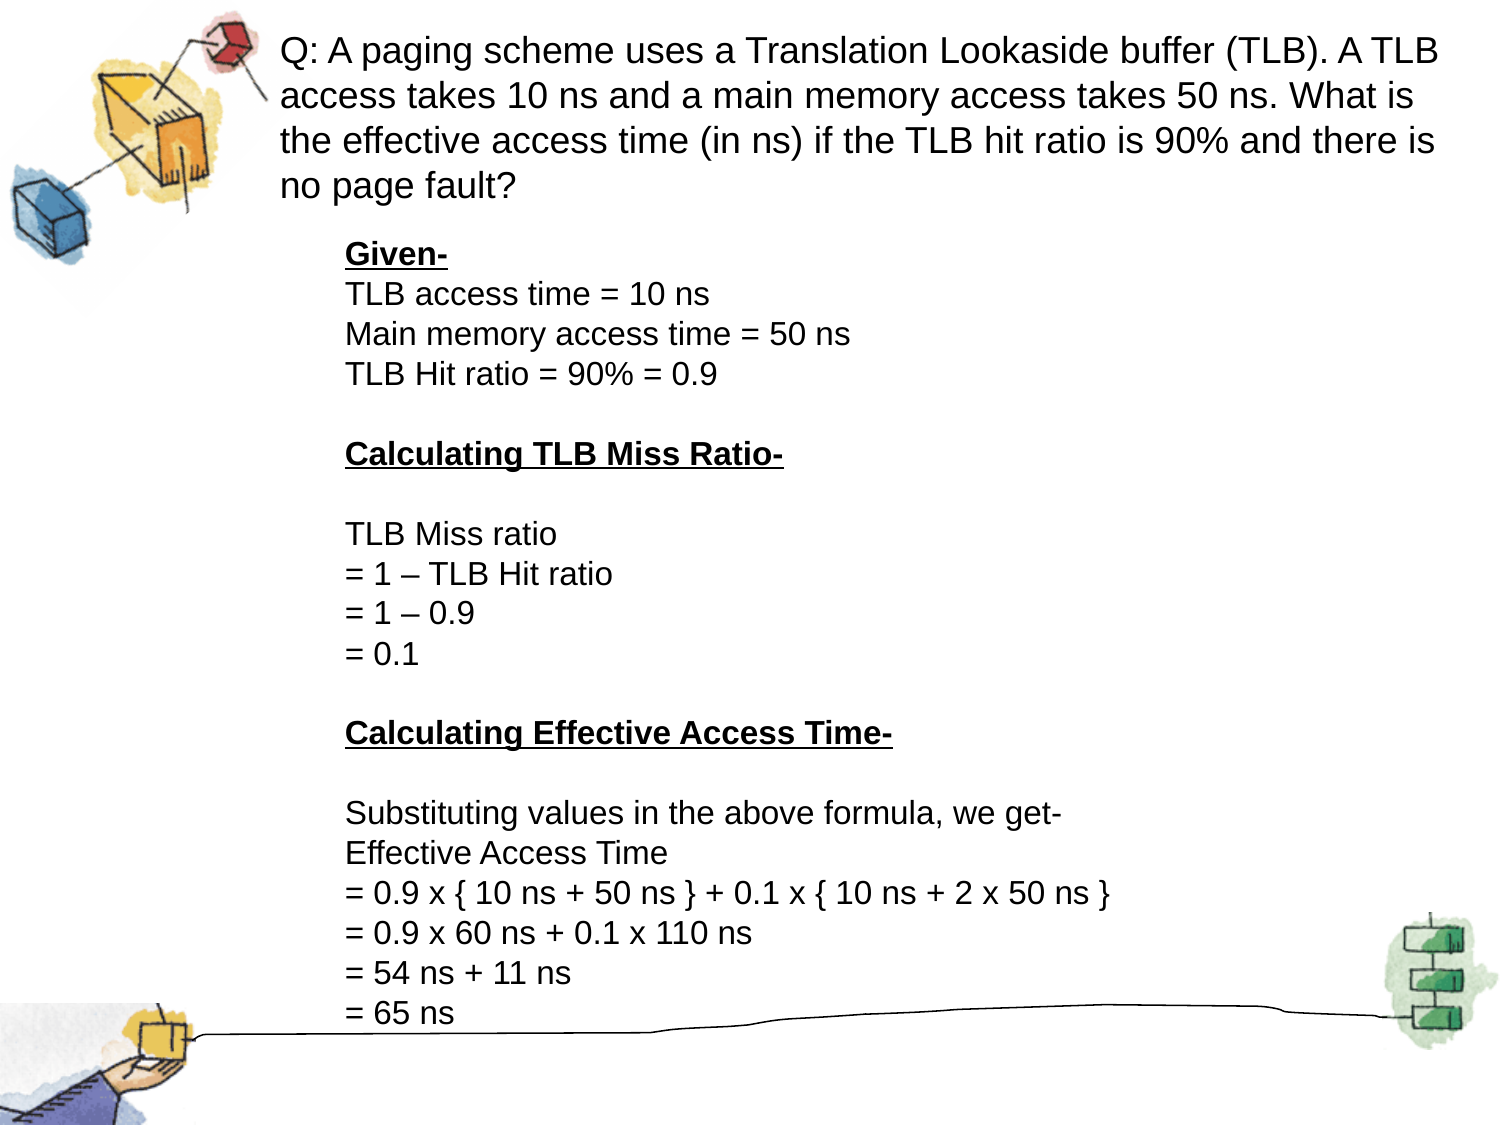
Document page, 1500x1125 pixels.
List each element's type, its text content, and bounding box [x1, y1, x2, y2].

list Given- TLB access time = 10 ns Main memory access time = 50 ns TLB Hit ratio = 90% = 0.9 Calculating TLB Miss Ratio- TLB Miss ratio = 1 – TLB Hit ratio = 1 – 0.9 = 0.1 Calculating Effective Access Time- Substituting values in the above formula, we get- Effective Access Time = 0.9 x { 10 ns + 50 ns } + 0.1 x { 10 ns + 2 x 50 ns } = 0.9 x 60 ns + 0.1 x 110 ns = 54 ns + 11 ns = 65 ns [307, 232, 1425, 1014]
picture [0, 0, 279, 316]
picture [1382, 912, 1500, 1050]
picture [0, 1003, 196, 1125]
title Q: A paging scheme uses a Translation Lookaside buffer (TLB). A TLB access takes 10 ns and a main memory access takes 50 ns. What is the effective access time (in ns) if the TLB hit ratio is 90% and there is no page fault? [279, 45, 1464, 233]
